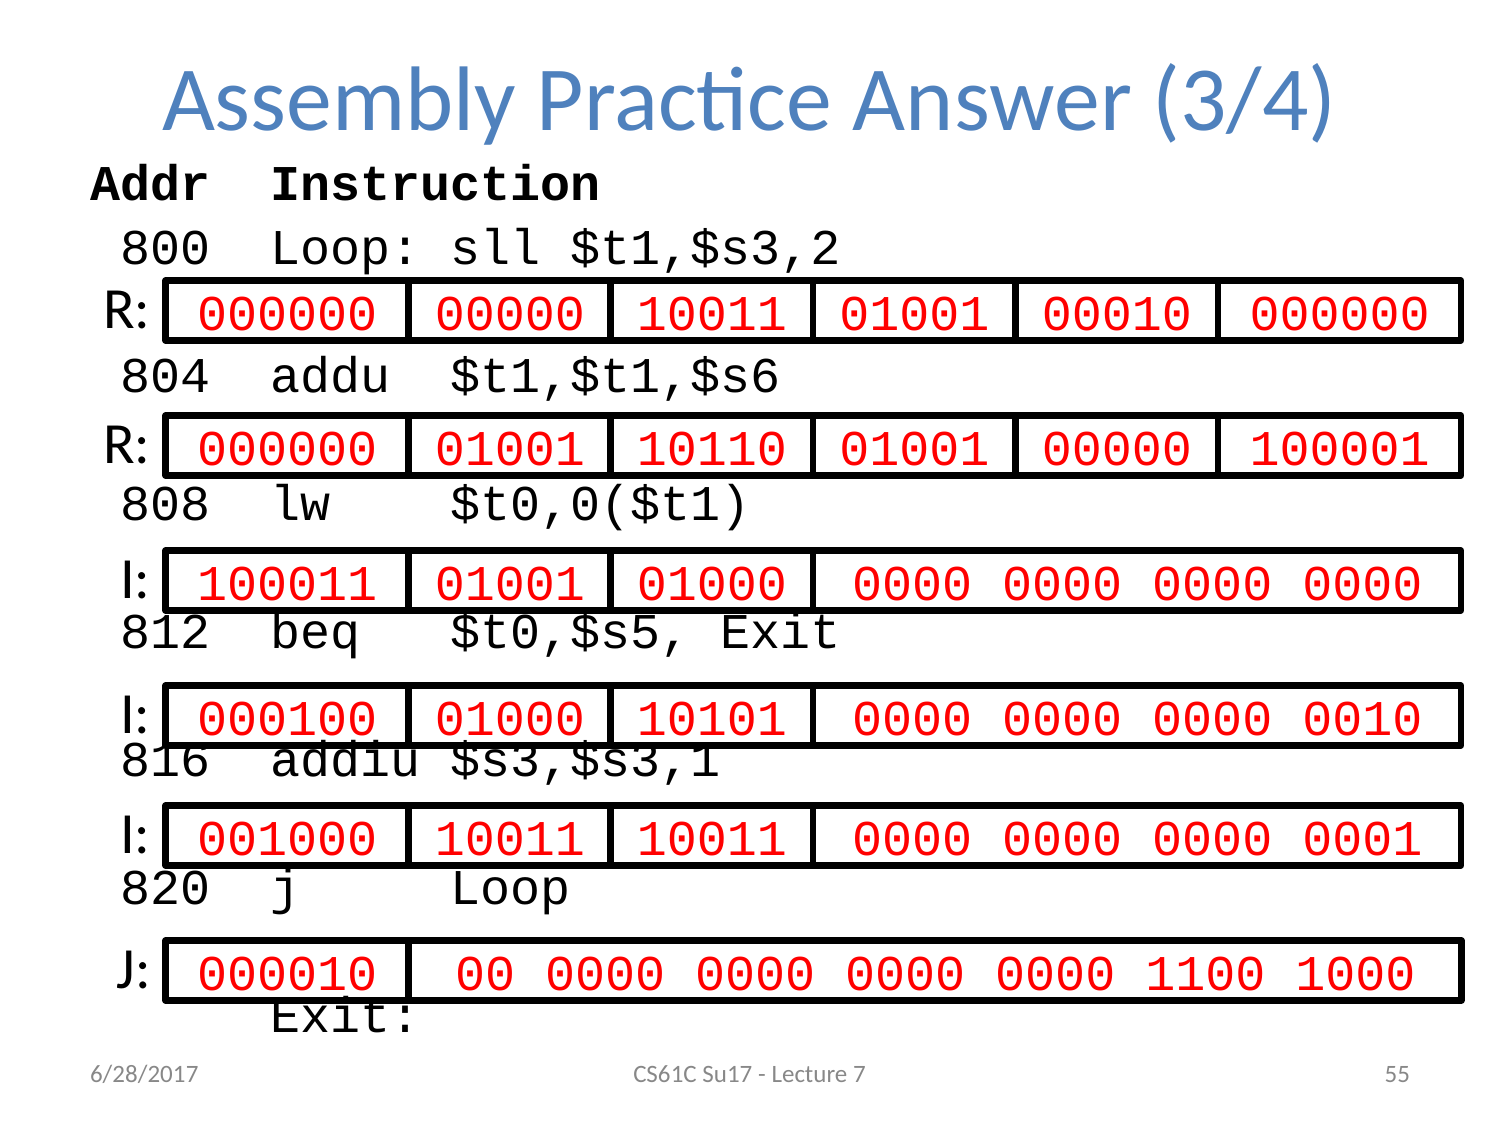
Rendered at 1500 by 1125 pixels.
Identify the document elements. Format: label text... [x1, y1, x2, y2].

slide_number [75, 1042, 425, 1103]
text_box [104, 674, 1462, 746]
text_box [100, 929, 1462, 1001]
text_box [87, 269, 1462, 341]
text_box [104, 794, 1462, 866]
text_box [104, 539, 1462, 611]
list Addr Instruction 800 Loop: sll $t1,$s3,2 804 addu $t1,$t1,$s6 808 lw $t0,0($t1) 812 beq $t0,$s5, Exit 816 addiu $s3,$s3,1 820 j Loop Exit: [75, 149, 1425, 1110]
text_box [87, 404, 1462, 476]
footer CS61C Su17 - Lecture 7 [512, 1042, 988, 1103]
slide_number ‹#› [1074, 1042, 1425, 1103]
title Assembly Practice Answer (3/4) [75, 0, 1425, 149]
